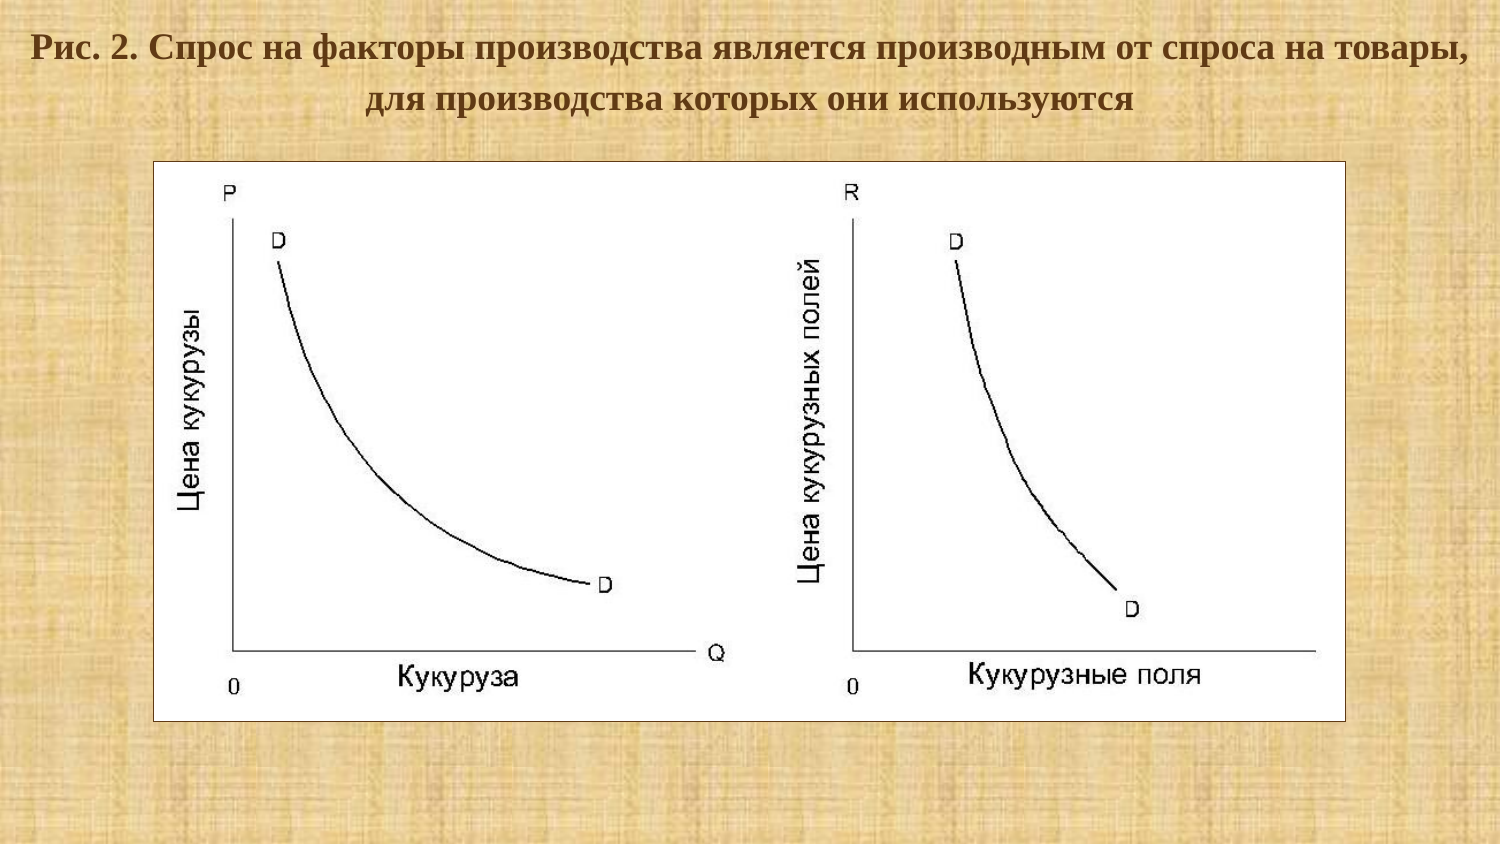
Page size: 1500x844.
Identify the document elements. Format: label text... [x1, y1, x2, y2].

text_box Рис. 2. Спрос на факторы производства является производным от спроса на товары, для производства которых они используются [0, 0, 1500, 122]
picture [0, 122, 1500, 844]
